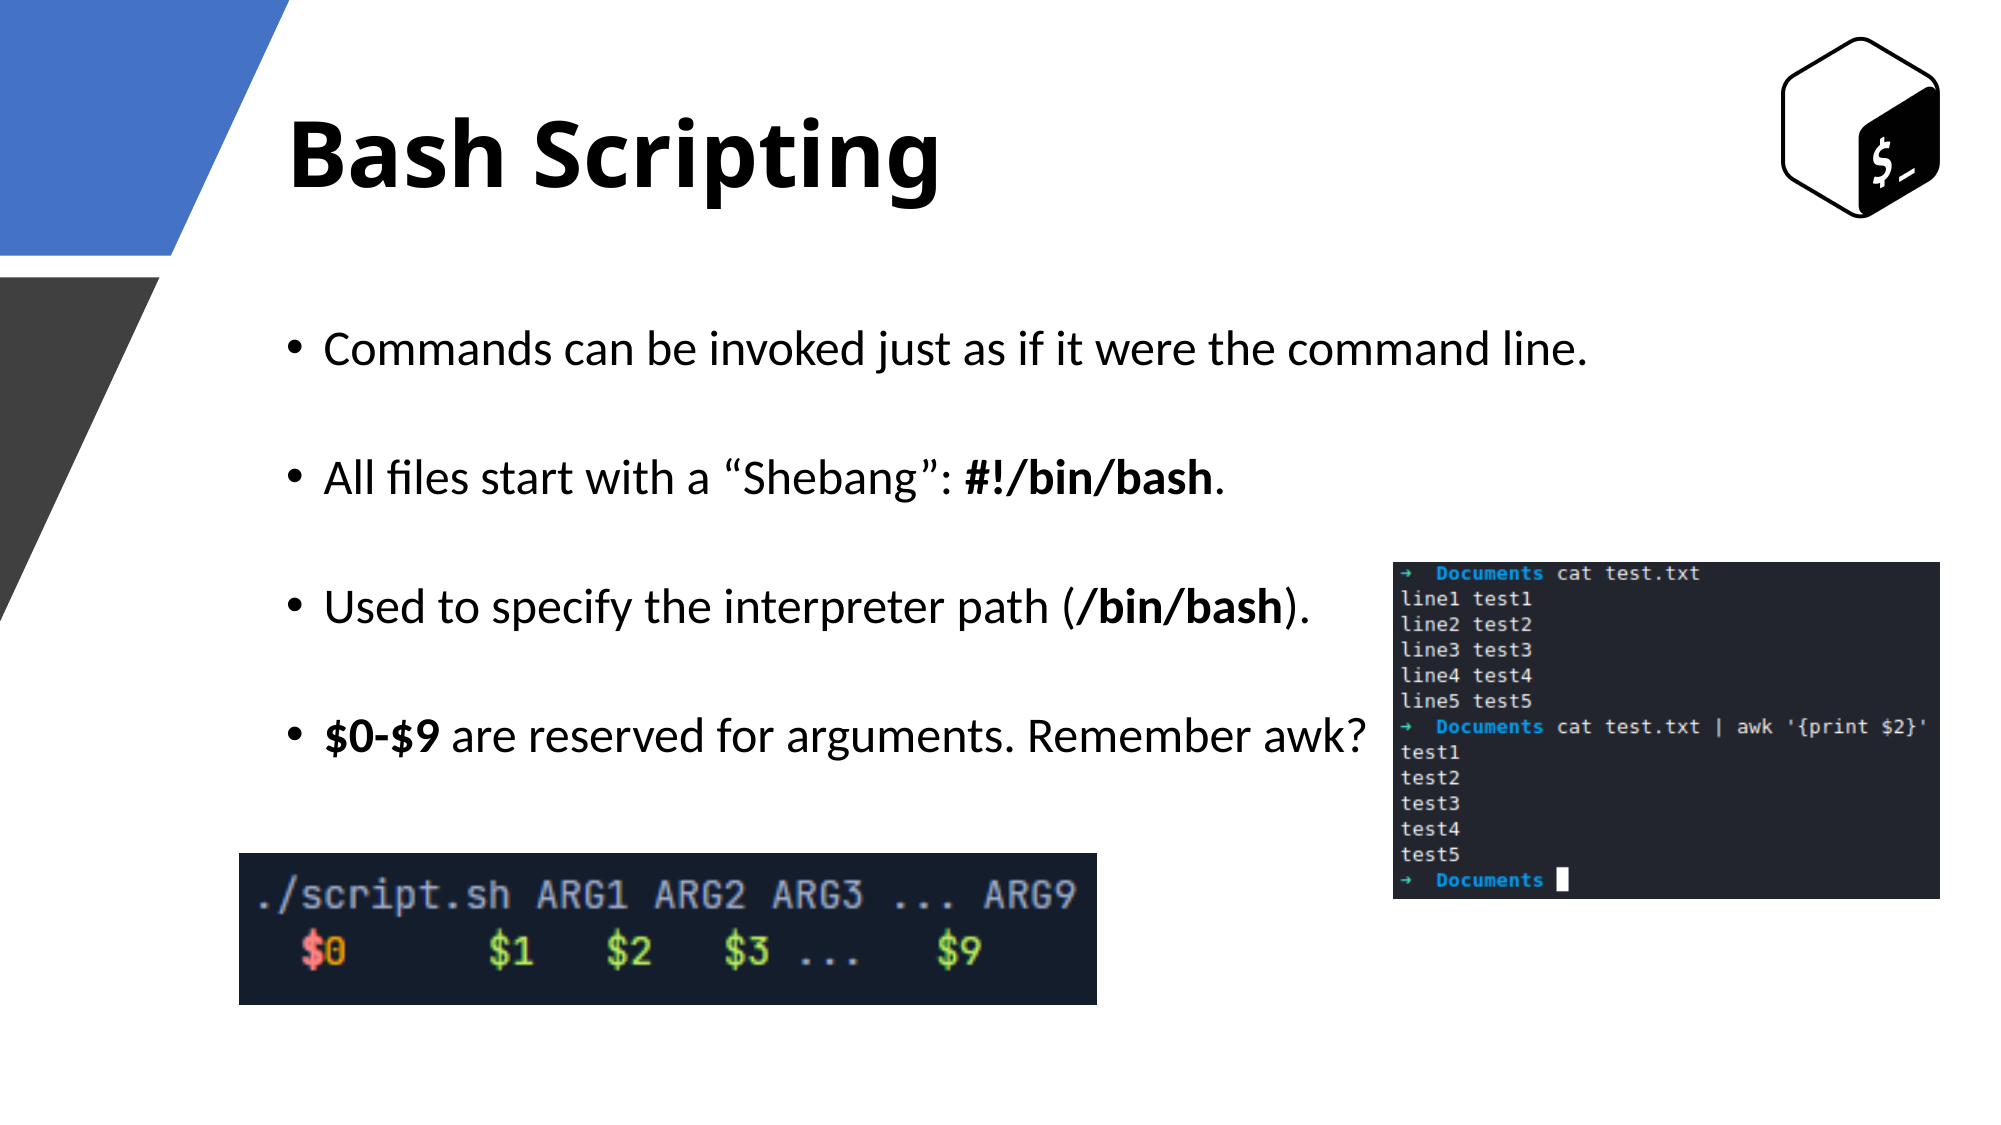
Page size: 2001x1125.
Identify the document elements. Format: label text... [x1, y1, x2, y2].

list Commands can be invoked just as if it were the command line. All files start with a “Shebang”: #!/bin/bash. Used to specify the interpreter path (/bin/bash). $0-$9 are reserved for arguments. Remember awk? [271, 314, 1808, 1020]
title Bash Scripting [271, 60, 1808, 255]
picture [239, 853, 1097, 1005]
text_box [0, 0, 291, 257]
picture [1393, 562, 1940, 899]
picture [1781, 36, 1940, 219]
text_box [0, 276, 162, 622]
